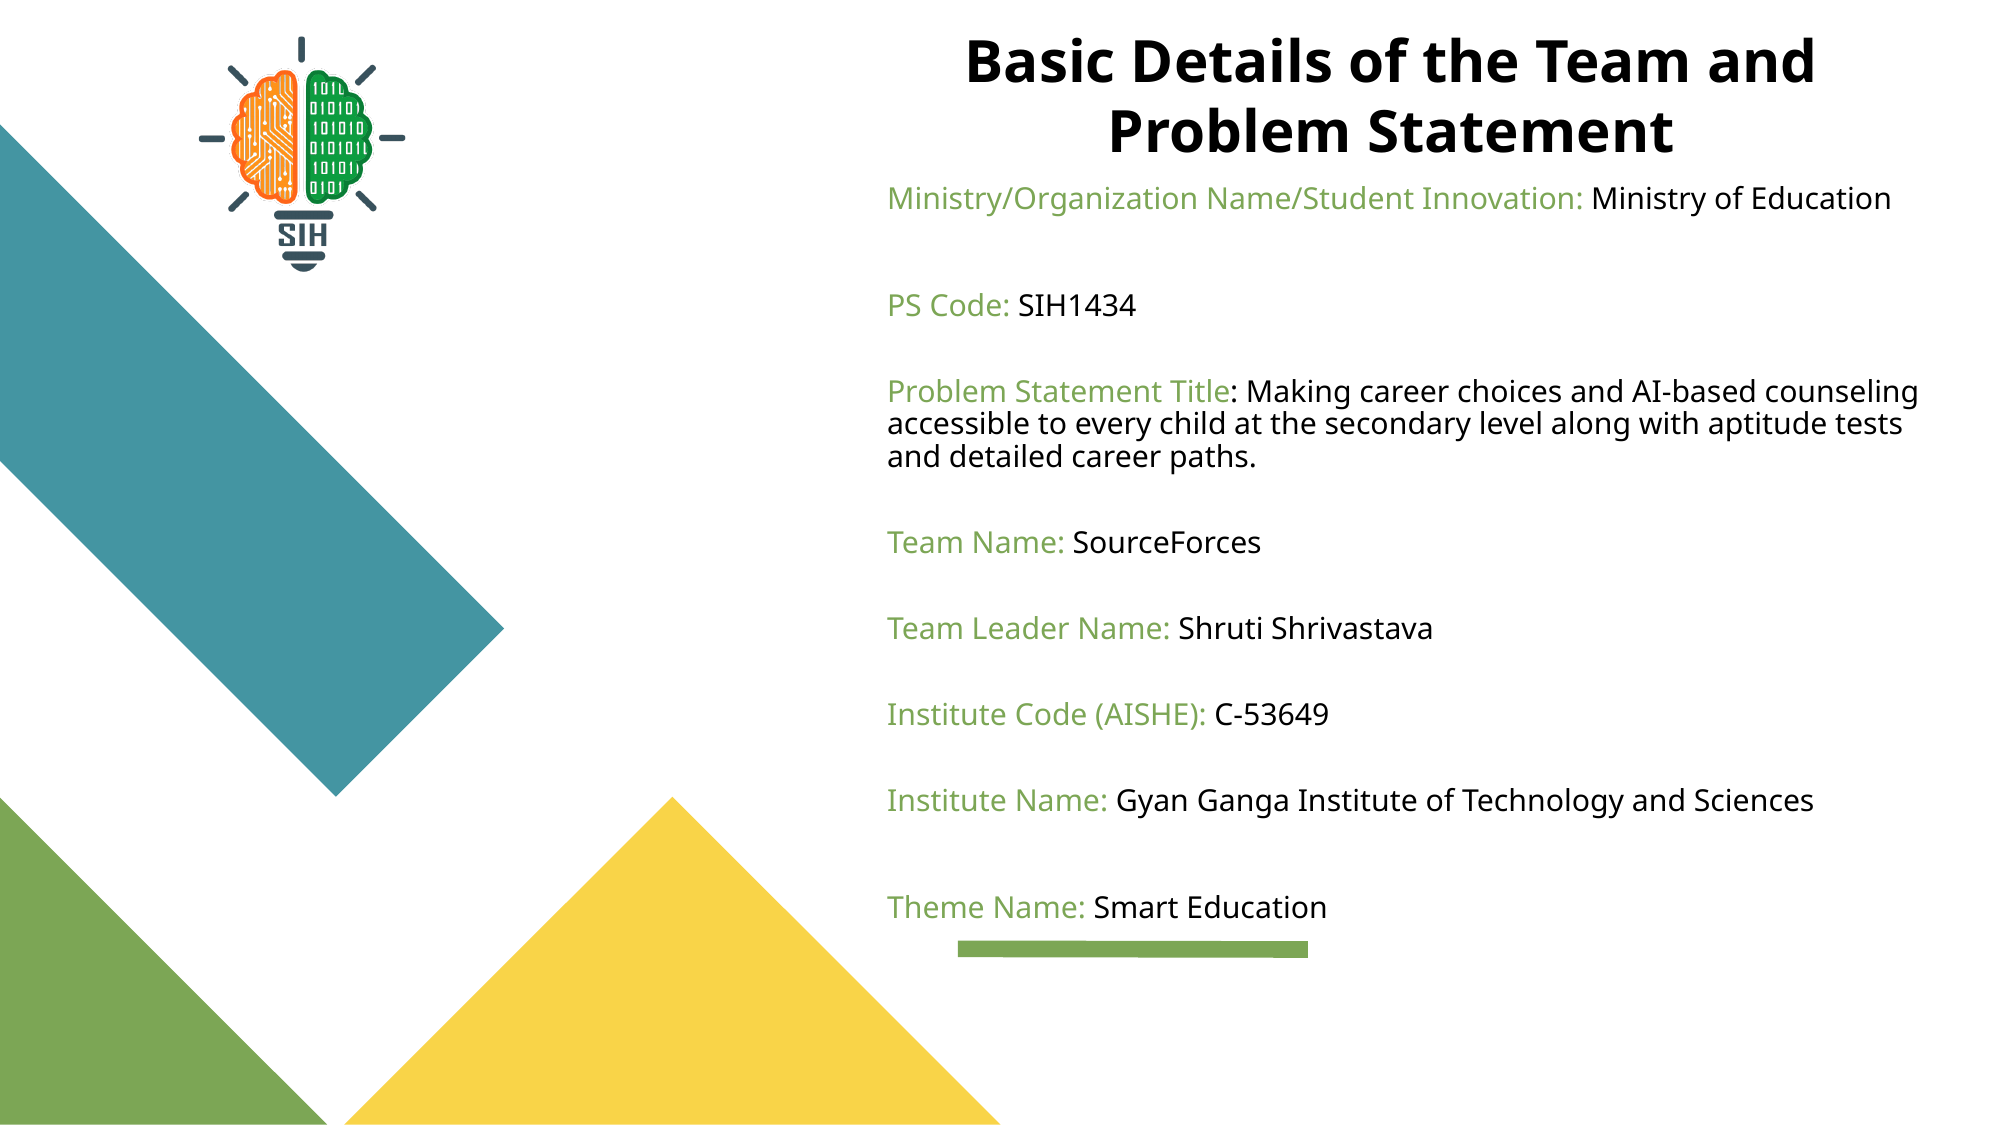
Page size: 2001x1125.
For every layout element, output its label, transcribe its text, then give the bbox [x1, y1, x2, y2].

title Basic Details of the Team and Problem Statement [861, 24, 1922, 214]
list Ministry/Organization Name/Student Innovation: Ministry of Education PS Code: SIH1434 Problem Statement Title: Making career choices and AI-based counseling accessible to every child at the secondary level along with aptitude tests and detailed career paths. Team Name: SourceForces Team Leader Name: Shruti Shrivastava Institute Code (AISHE): C-53649 Institute Name: Gyan Ganga Institute of Technology and Sciences Theme Name: Smart Education [887, 183, 1947, 1088]
picture [195, 33, 414, 276]
